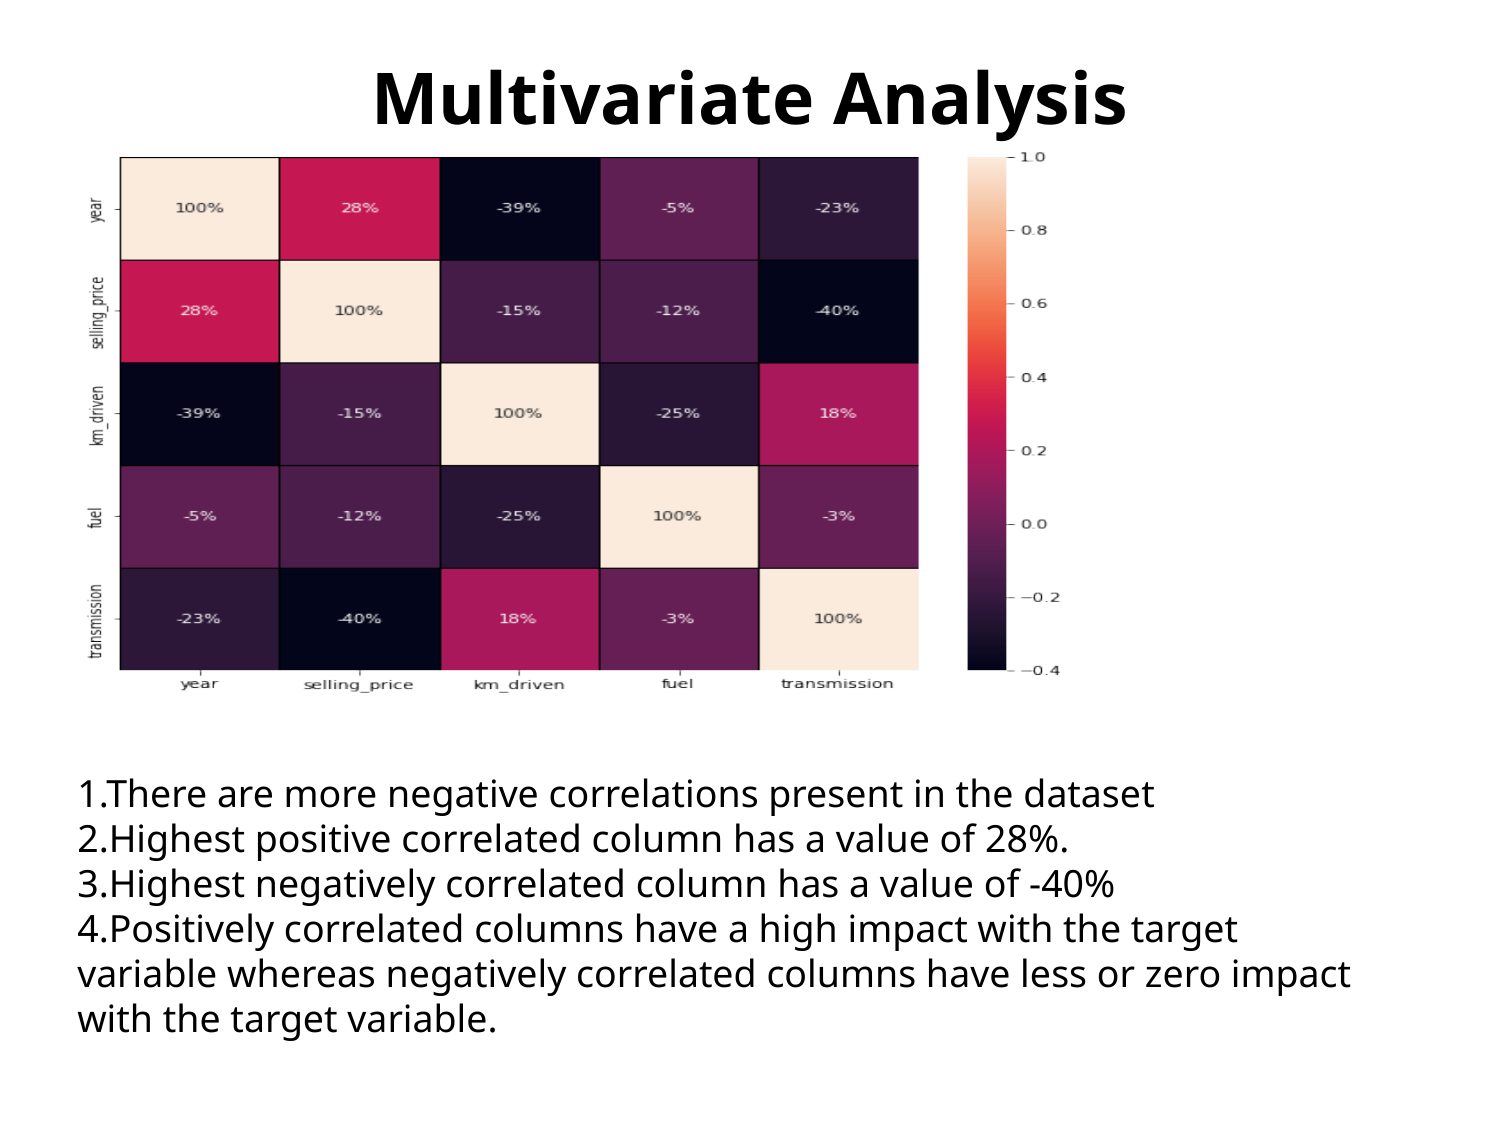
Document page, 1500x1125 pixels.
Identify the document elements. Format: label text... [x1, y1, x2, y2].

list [74, 144, 1076, 701]
text_box 1.There are more negative correlations present in the dataset 2.Highest positive correlated column has a value of 28%. 3.Highest negatively correlated column has a value of -40% 4.Positively correlated columns have a high impact with the target variable whereas negatively correlated columns have less or zero impact with the target variable. [62, 762, 1388, 1048]
title Multivariate Analysis [75, 45, 1425, 233]
